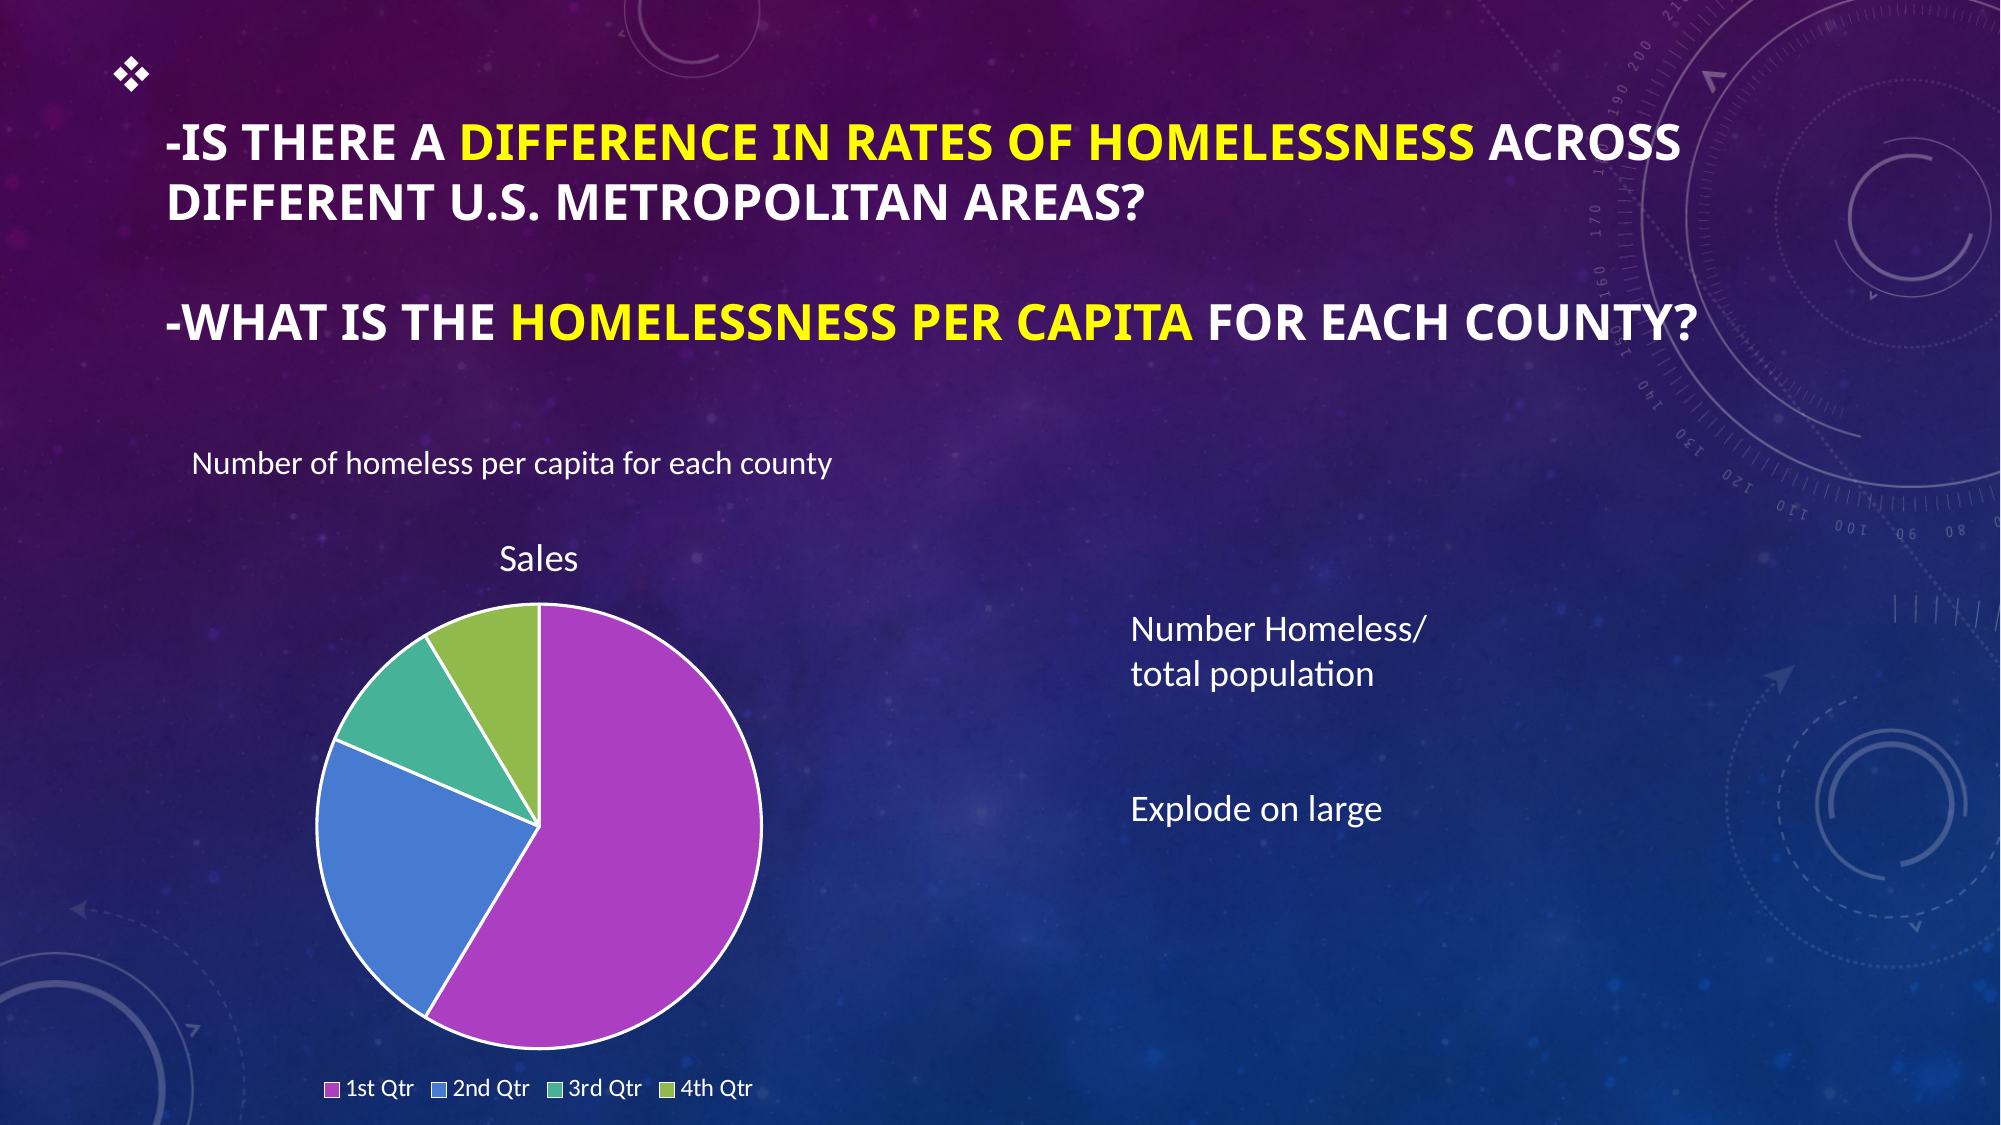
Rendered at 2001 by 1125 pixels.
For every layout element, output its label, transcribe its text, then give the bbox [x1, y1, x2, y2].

title -Is there a difference in rates of homelessness across different U.S. metropolitan areas? -What is the homelessness per capita for each county? [94, 110, 1757, 350]
text_box Number Homeless/ total population Explode on large [1115, 596, 1499, 836]
picture [0, 0, 2001, 1125]
chart [112, 509, 967, 1109]
text_box Number of homeless per capita for each county [176, 434, 902, 489]
